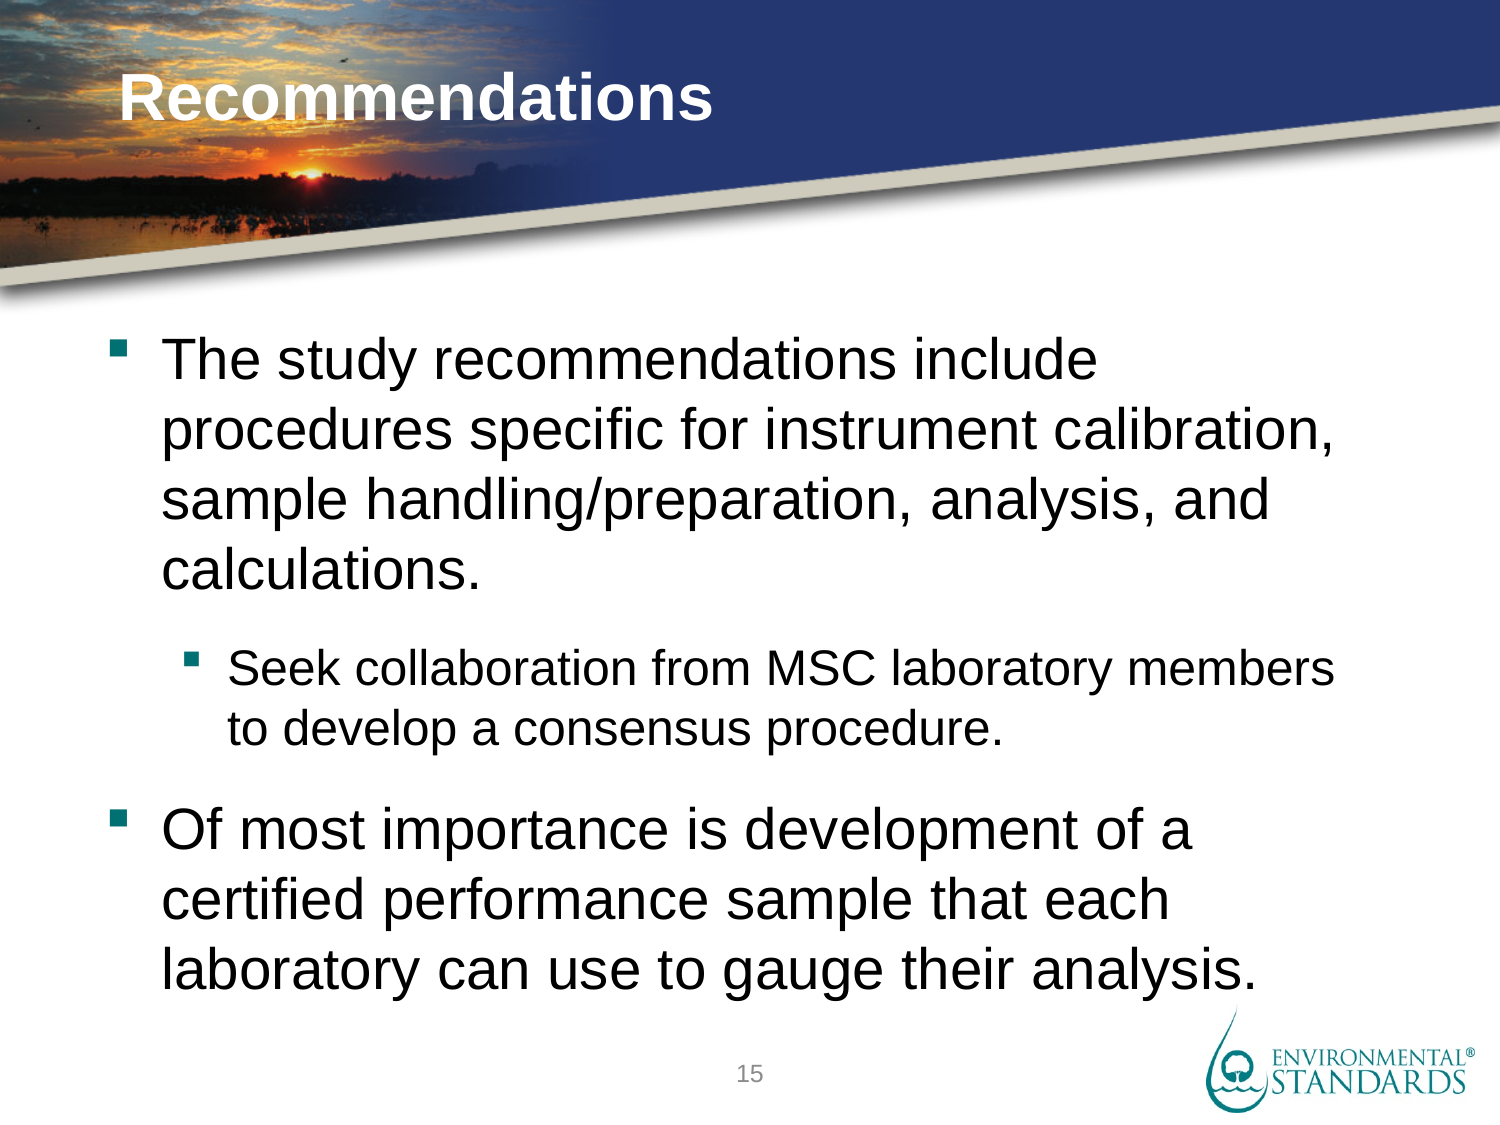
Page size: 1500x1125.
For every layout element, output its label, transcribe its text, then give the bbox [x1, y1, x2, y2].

picture [0, 0, 1500, 325]
title Recommendations [0, 0, 1092, 188]
list The study recommendations include procedures specific for instrument calibration, sample handling/preparation, analysis, and calculations. Seek collaboration from MSC laboratory members to develop a consensus procedure. Of most importance is development of a certified performance sample that each laboratory can use to gauge their analysis. [89, 313, 1398, 987]
picture [1206, 1004, 1475, 1113]
